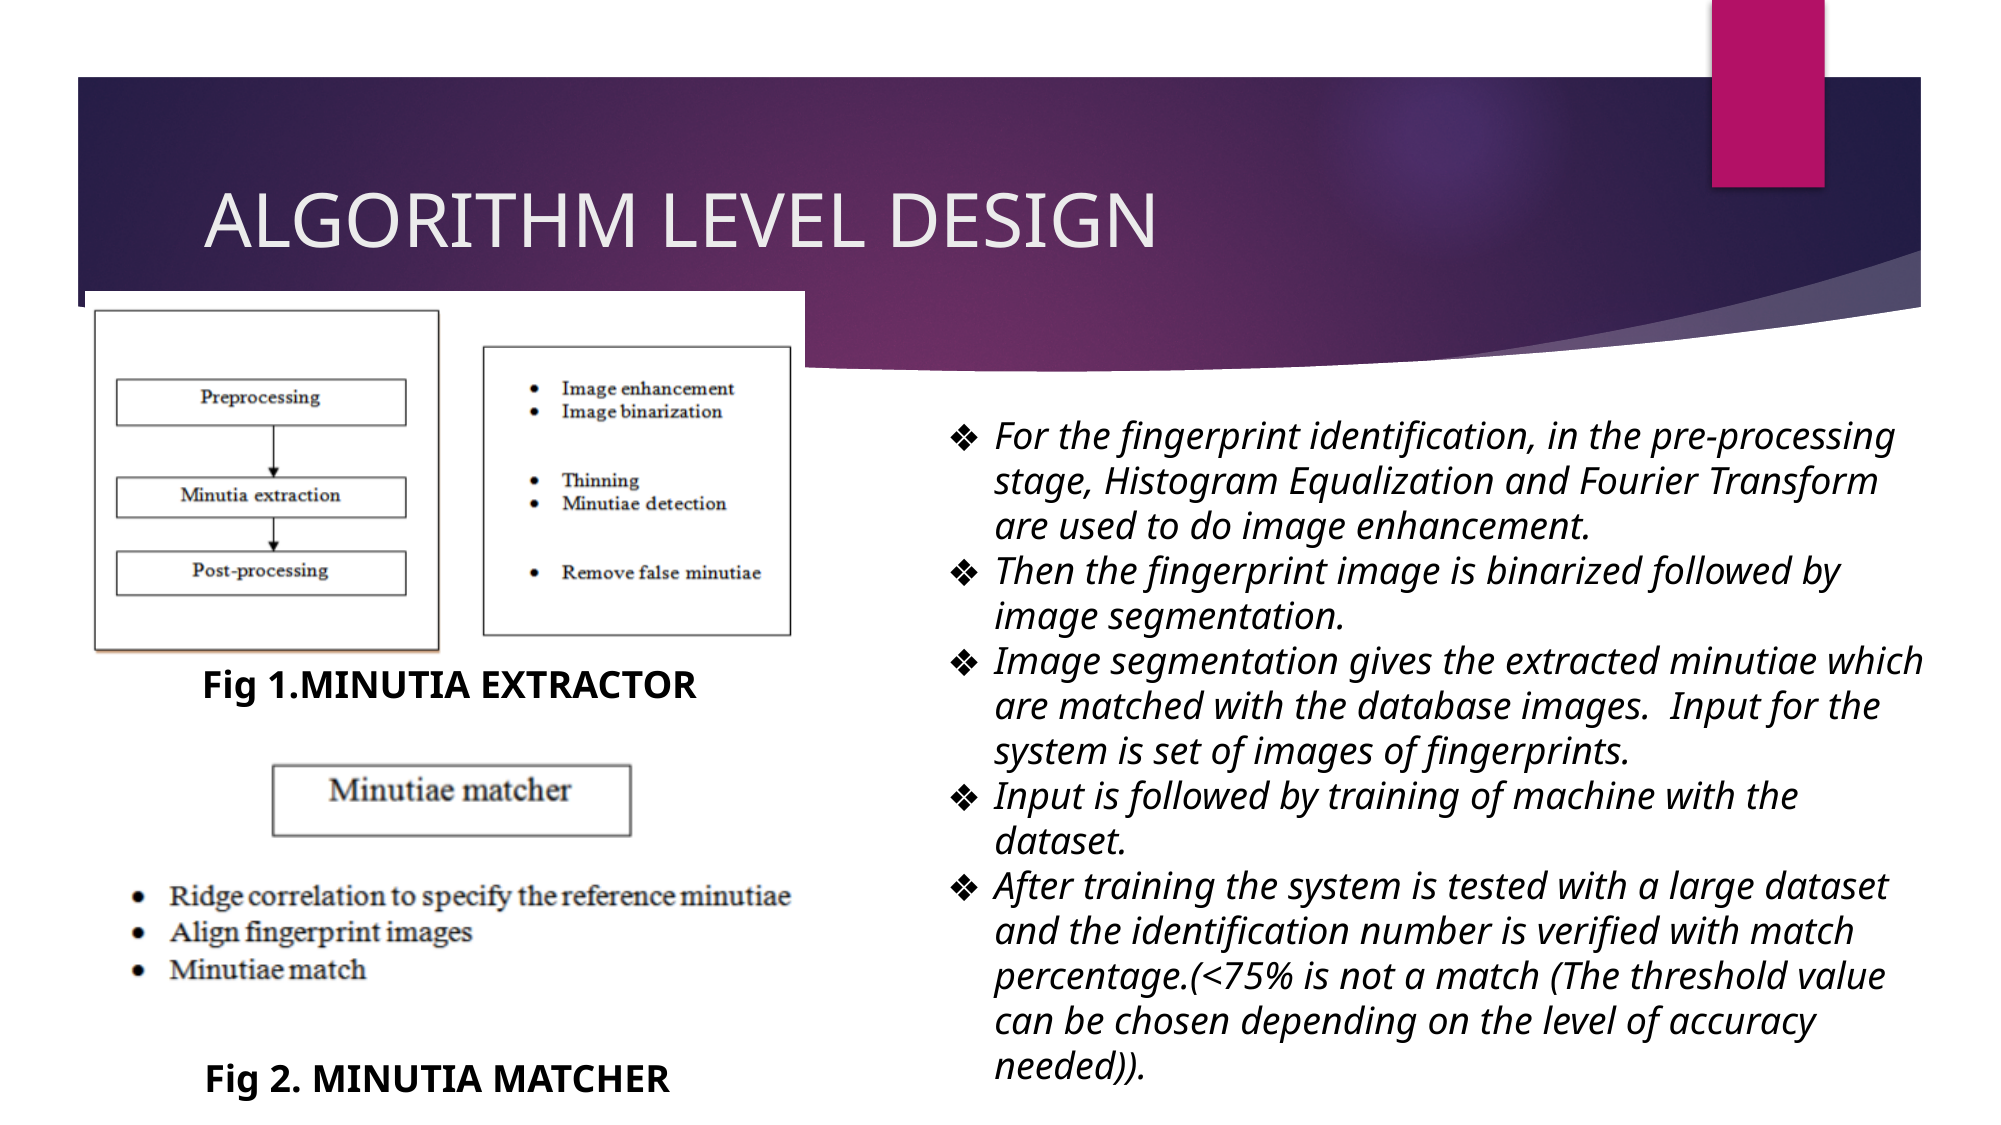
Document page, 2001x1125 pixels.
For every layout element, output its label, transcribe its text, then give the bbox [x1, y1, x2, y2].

title ALGORITHM LEVEL DESIGN [189, 159, 1627, 276]
picture [121, 733, 803, 1048]
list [85, 291, 805, 668]
text_box For the fingerprint identification, in the pre-processing stage, Histogram Equalization and Fourier Transform are used to do image enhancement. Then the fingerprint image is binarized followed by image segmentation. Image segmentation gives the extracted minutiae which are matched with the database images. Input for the system is set of images of fingerprints. Input is followed by training of machine with the dataset. After training the system is tested with a large dataset and the identification number is verified with match percentage.(<75% is not a match (The threshold value can be chosen depending on the level of accuracy needed)). [932, 404, 1946, 1125]
text_box Fig 2. MINUTIA MATCHER [189, 1049, 807, 1109]
text_box Fig 1.MINUTIA EXTRACTOR [186, 675, 805, 714]
picture [79, 78, 1920, 371]
